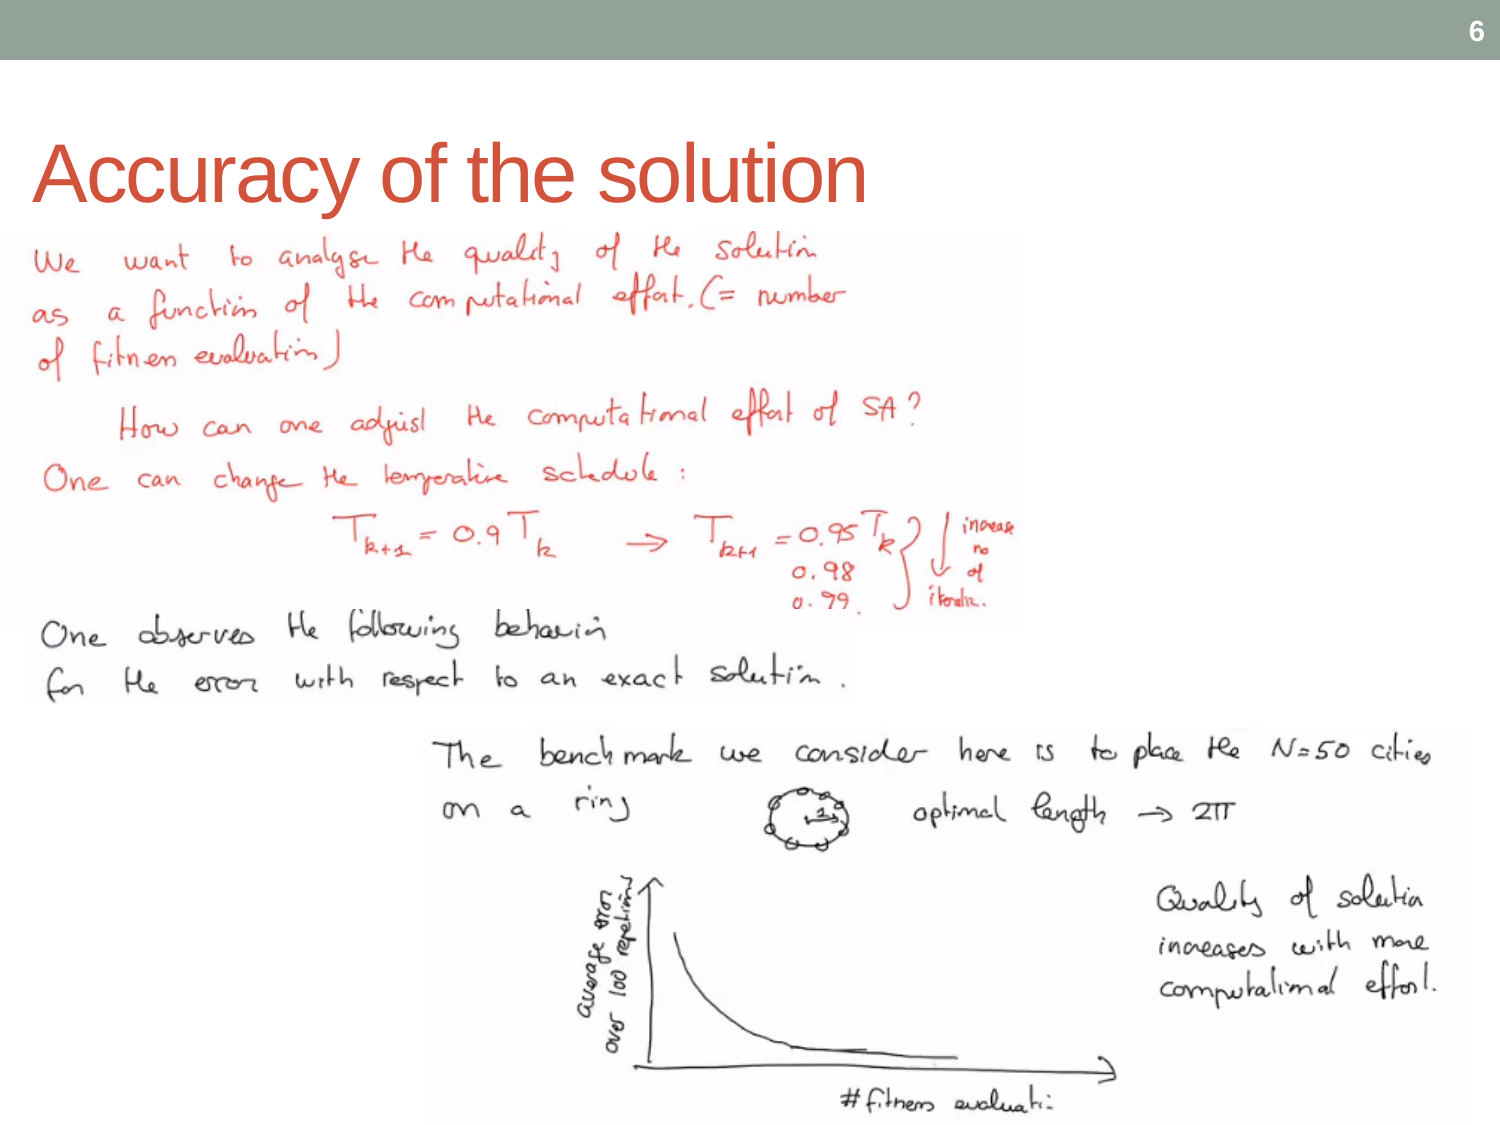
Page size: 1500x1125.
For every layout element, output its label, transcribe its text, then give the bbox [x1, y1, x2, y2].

title Accuracy of the solution [17, 87, 1483, 250]
picture [423, 727, 1468, 1125]
picture [29, 609, 857, 704]
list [3, 231, 1022, 631]
slide_number 6 [1325, 3, 1500, 57]
